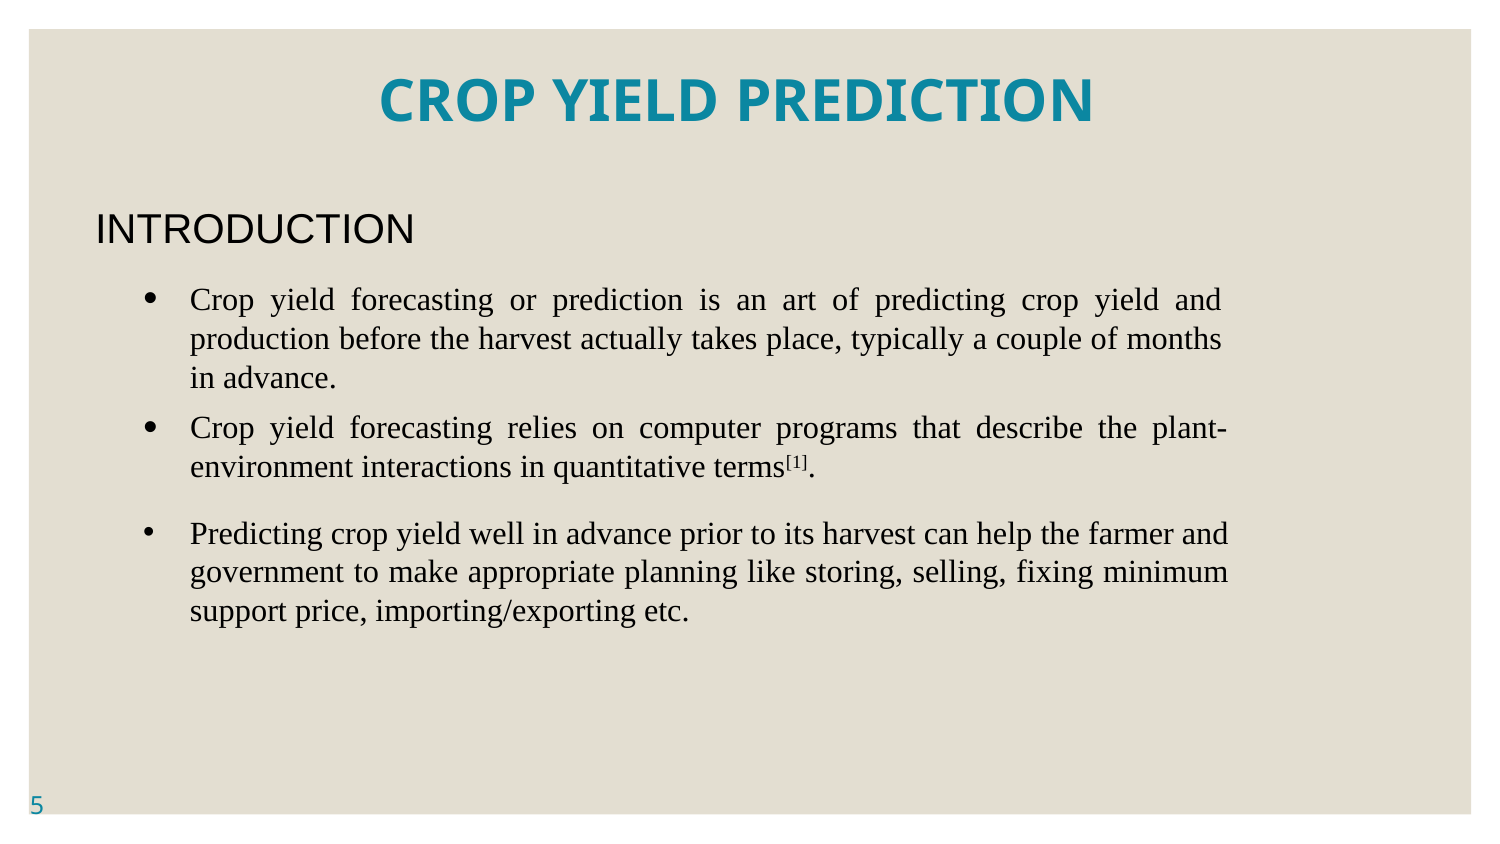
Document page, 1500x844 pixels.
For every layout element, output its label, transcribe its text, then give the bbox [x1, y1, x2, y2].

text_box 5 [15, 774, 105, 839]
text_box Crop yield forecasting relies on computer programs that describe the plant-environment interactions in quantitative terms[1]. [128, 399, 1244, 492]
text_box CROP YIELD PREDICTION [33, 31, 1441, 148]
text_box Predicting crop yield well in advance prior to its harvest can help the farmer and government to make appropriate planning like storing, selling, fixing minimum support price, importing/exporting etc. [128, 504, 1245, 636]
text_box INTRODUCTION [80, 194, 567, 259]
text_box [125, 252, 1500, 506]
text_box Crop yield forecasting or prediction is an art of predicting crop yield and production before the harvest actually takes place, typically a couple of months in advance. [128, 271, 1239, 399]
